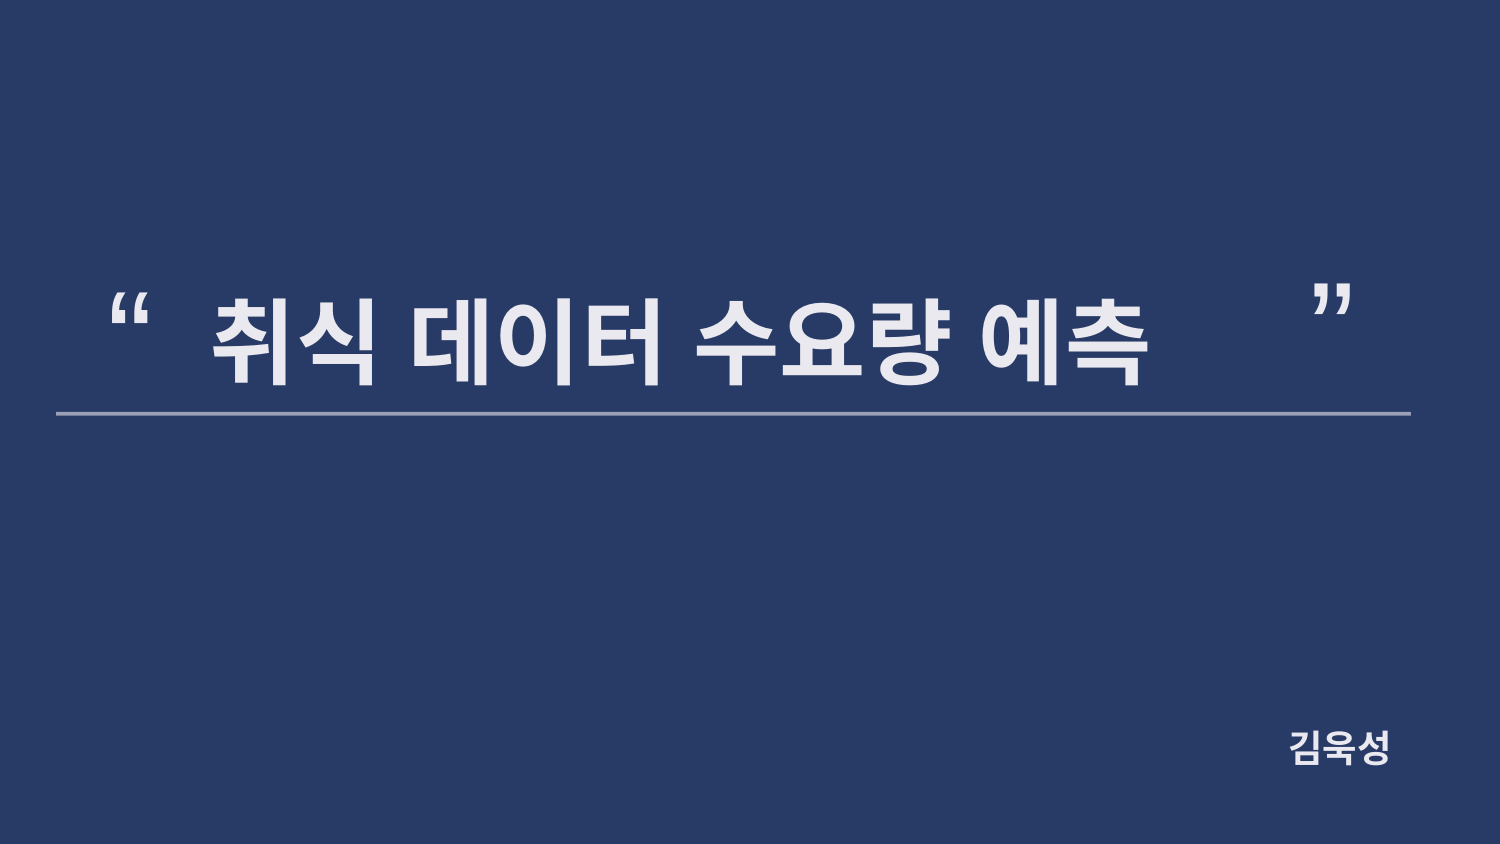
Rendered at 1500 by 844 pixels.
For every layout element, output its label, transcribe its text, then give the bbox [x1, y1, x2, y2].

text_box 김욱성 [885, 719, 1403, 779]
text_box ” [1298, 235, 1444, 414]
text_box 취식 데이터 수요량 예측 [224, 278, 1298, 404]
text_box “ [96, 243, 224, 413]
